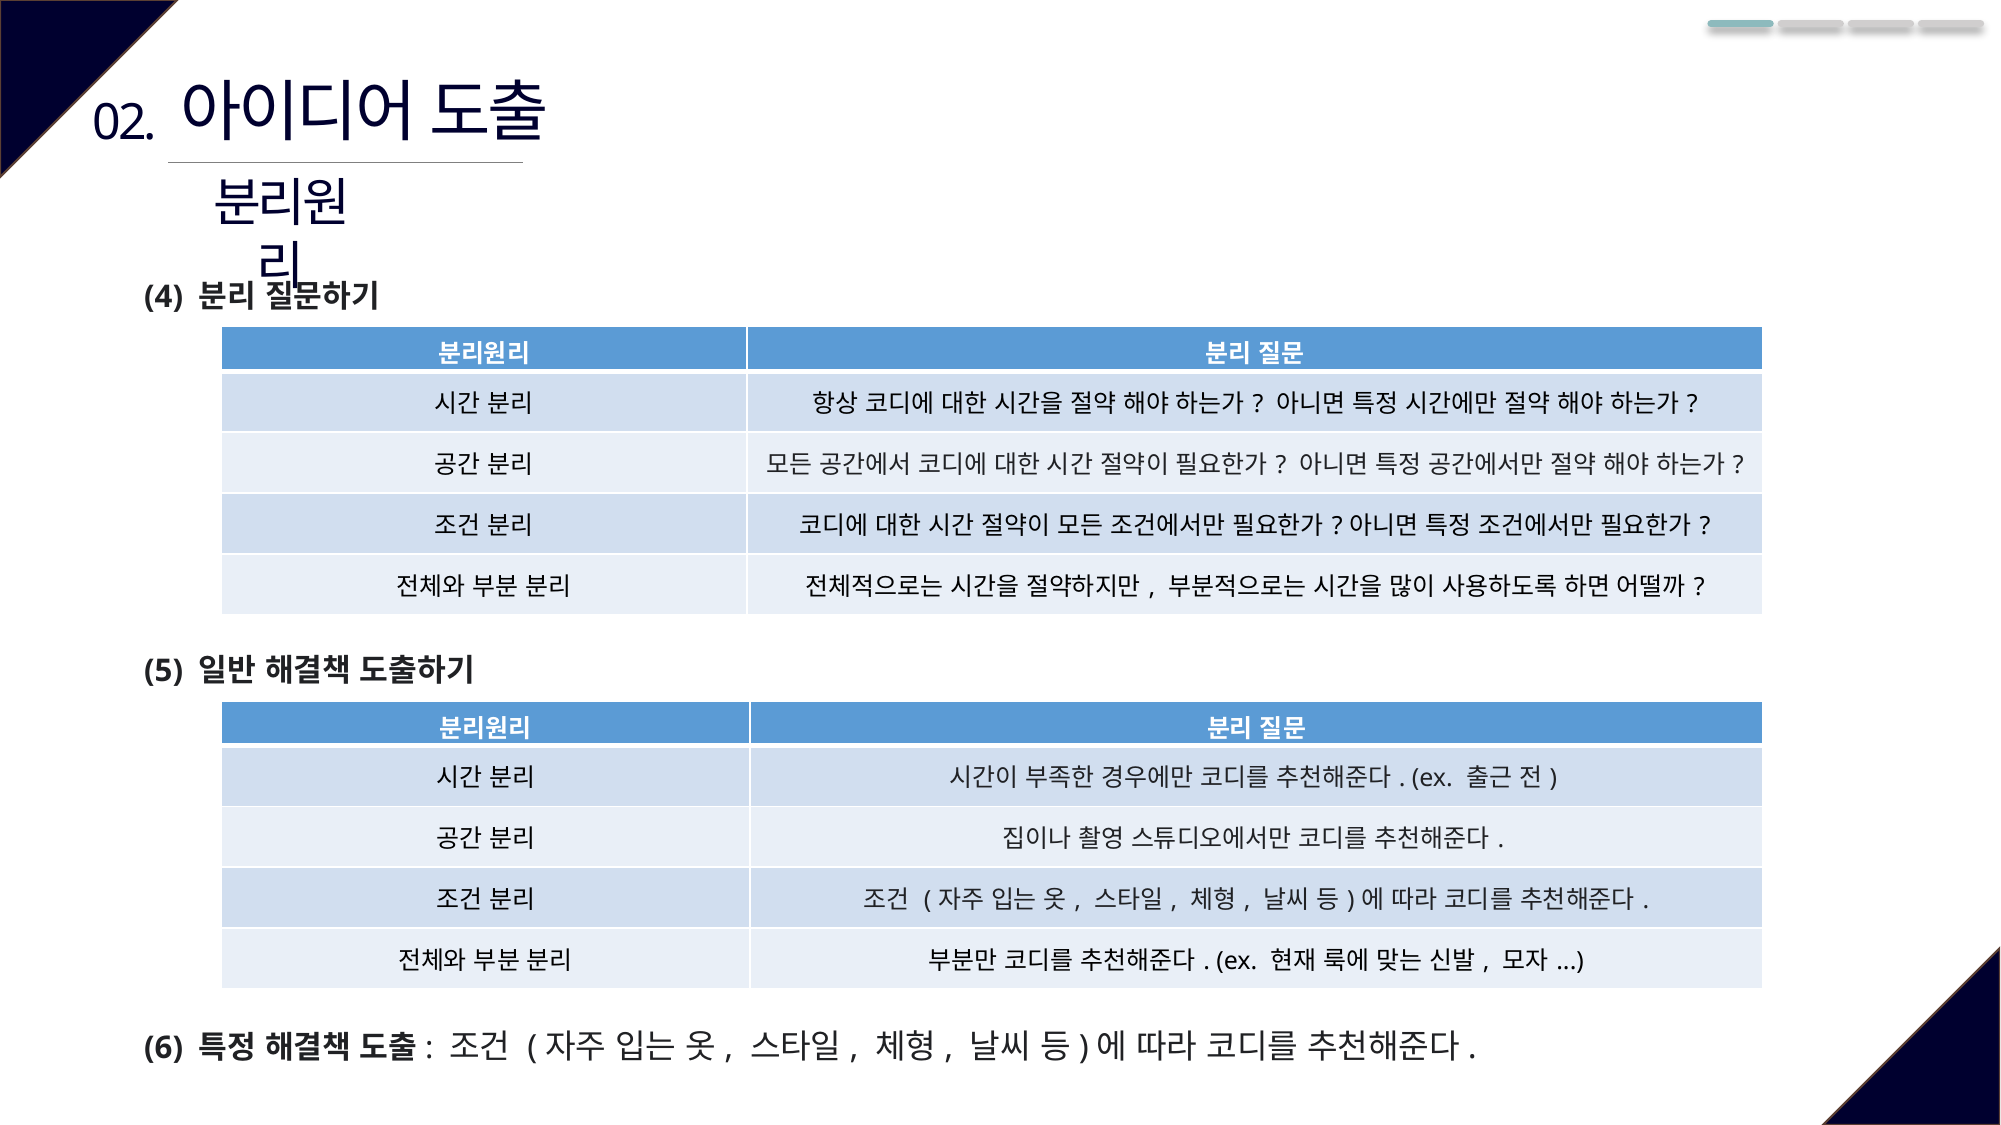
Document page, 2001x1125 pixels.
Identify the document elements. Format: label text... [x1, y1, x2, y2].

table_header 분리 질문 [748, 327, 1762, 369]
table_cell 공간 분리 [222, 433, 746, 492]
table_cell 항상 코디에 대한 시간을 절약 해야 하는가? 아니면 특정 시간에만 절약 해야 하는가? [748, 374, 1762, 431]
table_cell 시간 분리 [222, 748, 749, 806]
table_header 분리원리 [222, 702, 749, 743]
table_cell 모든 공간에서 코디에 대한 시간 절약이 필요한가? 아니면 특정 공간에서만 절약 해야 하는가? [748, 433, 1762, 492]
text_box (4) 분리 질문하기 (5) 일반 해결책 도출하기 (6) 특정 해결책 도출: 조건 (자주 입는 옷, 스타일, 체형, 날씨 등)에 따라 코디를 추천해준다. [129, 268, 1800, 1072]
table_cell 부분만 코디를 추천해준다. (ex. 현재 룩에 맞는 신발, 모자...) [751, 929, 1762, 988]
table_cell 조건 분리 [222, 494, 746, 553]
table_cell 전체적으로는 시간을 절약하지만, 부분적으로는 시간을 많이 사용하도록 하면 어떨까? [748, 555, 1762, 614]
table_cell 집이나 촬영 스튜디오에서만 코디를 추천해준다. [751, 807, 1762, 866]
text_box 02. [78, 81, 165, 157]
text_box 아이디어 도출 [165, 61, 564, 157]
table_cell 시간이 부족한 경우에만 코디를 추천해준다. (ex. 출근 전) [751, 748, 1762, 806]
table_cell 코디에 대한 시간 절약이 모든 조건에서만 필요한가?아니면 특정 조건에서만 필요한가? [748, 494, 1762, 553]
table_cell 조건 분리 [222, 868, 749, 927]
table_cell 공간 분리 [222, 807, 749, 866]
table_cell 조건 (자주 입는 옷, 스타일, 체형, 날씨 등)에 따라 코디를 추천해준다. [751, 868, 1762, 927]
table_cell 전체와 부분 분리 [222, 555, 746, 614]
table_header 분리 질문 [751, 702, 1762, 743]
table_header 분리원리 [222, 327, 746, 369]
table_cell 시간 분리 [222, 374, 746, 431]
text_box 분리원리 [175, 163, 385, 268]
table_cell 전체와 부분 분리 [222, 929, 749, 988]
